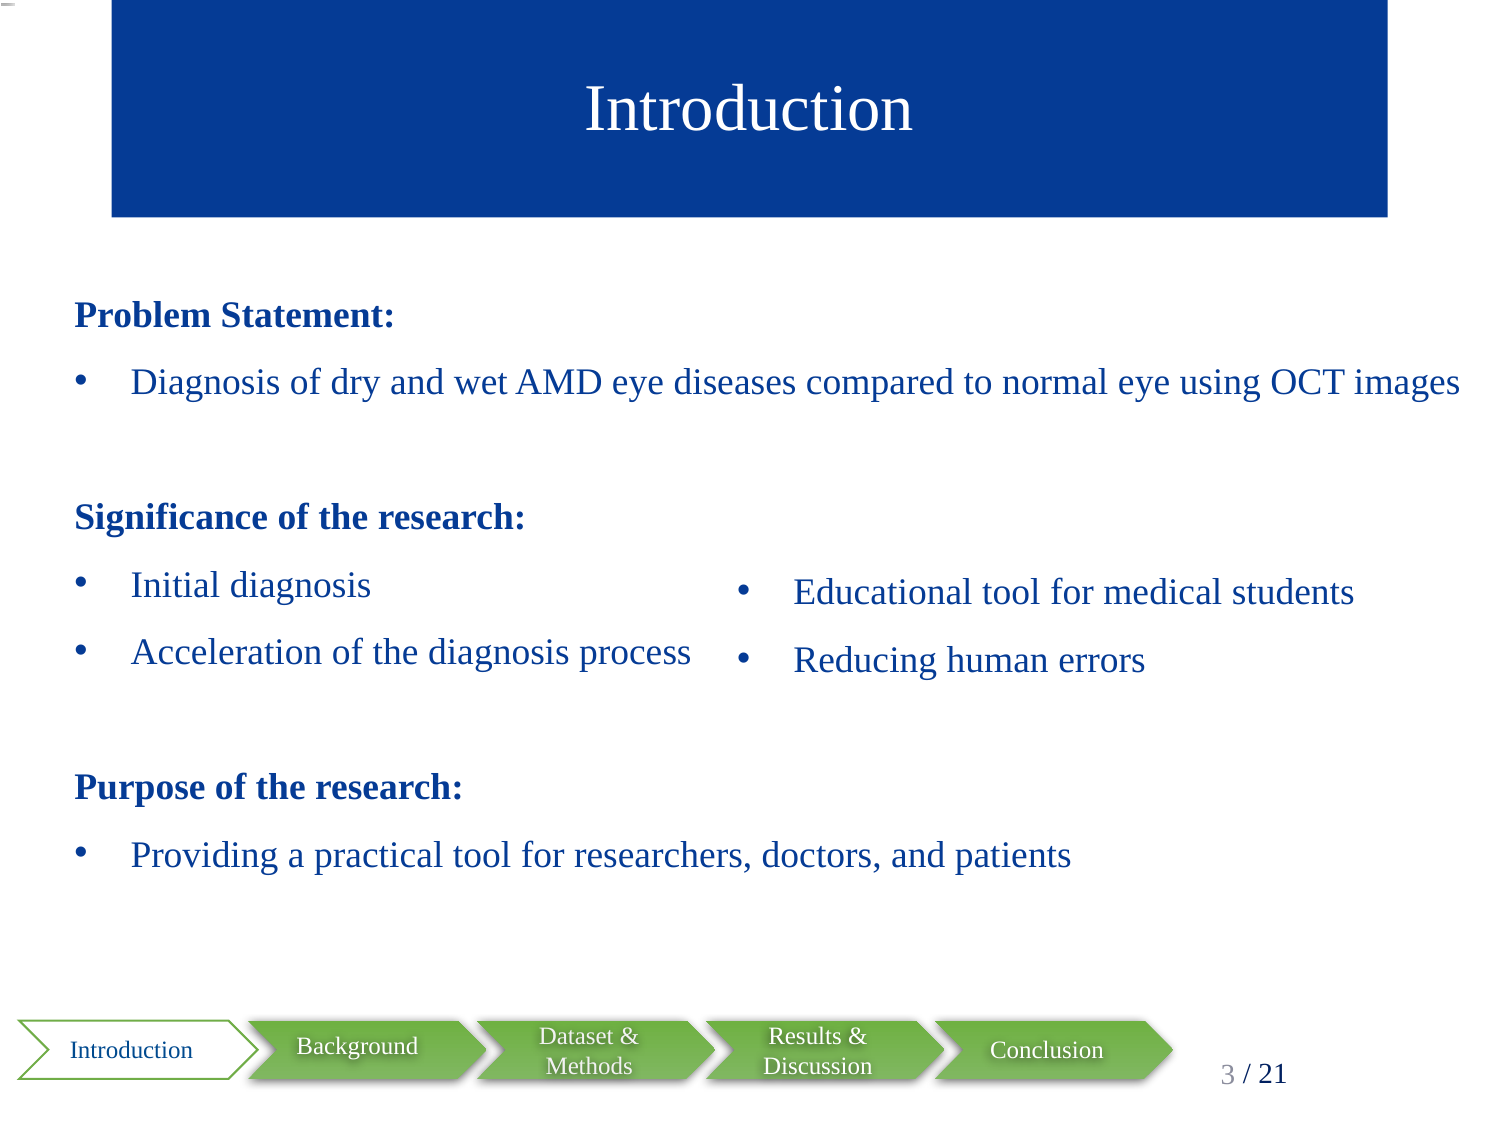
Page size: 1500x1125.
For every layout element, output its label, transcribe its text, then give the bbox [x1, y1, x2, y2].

text_box Educational tool for medical students Reducing human errors [722, 537, 1445, 688]
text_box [19, 1020, 248, 1079]
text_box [476, 1011, 705, 1088]
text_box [705, 1011, 945, 1088]
title Introduction [111, 0, 1388, 218]
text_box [934, 1020, 1174, 1079]
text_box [248, 1020, 476, 1079]
slide_number 3 [1059, 1042, 1397, 1103]
text_box Problem Statement: Diagnosis of dry and wet AMD eye diseases compared to normal eye using OCT images Significance of the research: Initial diagnosis Acceleration of the diagnosis process Purpose of the research: Providing a practical tool for researchers, doctors, and patients [59, 259, 1482, 882]
